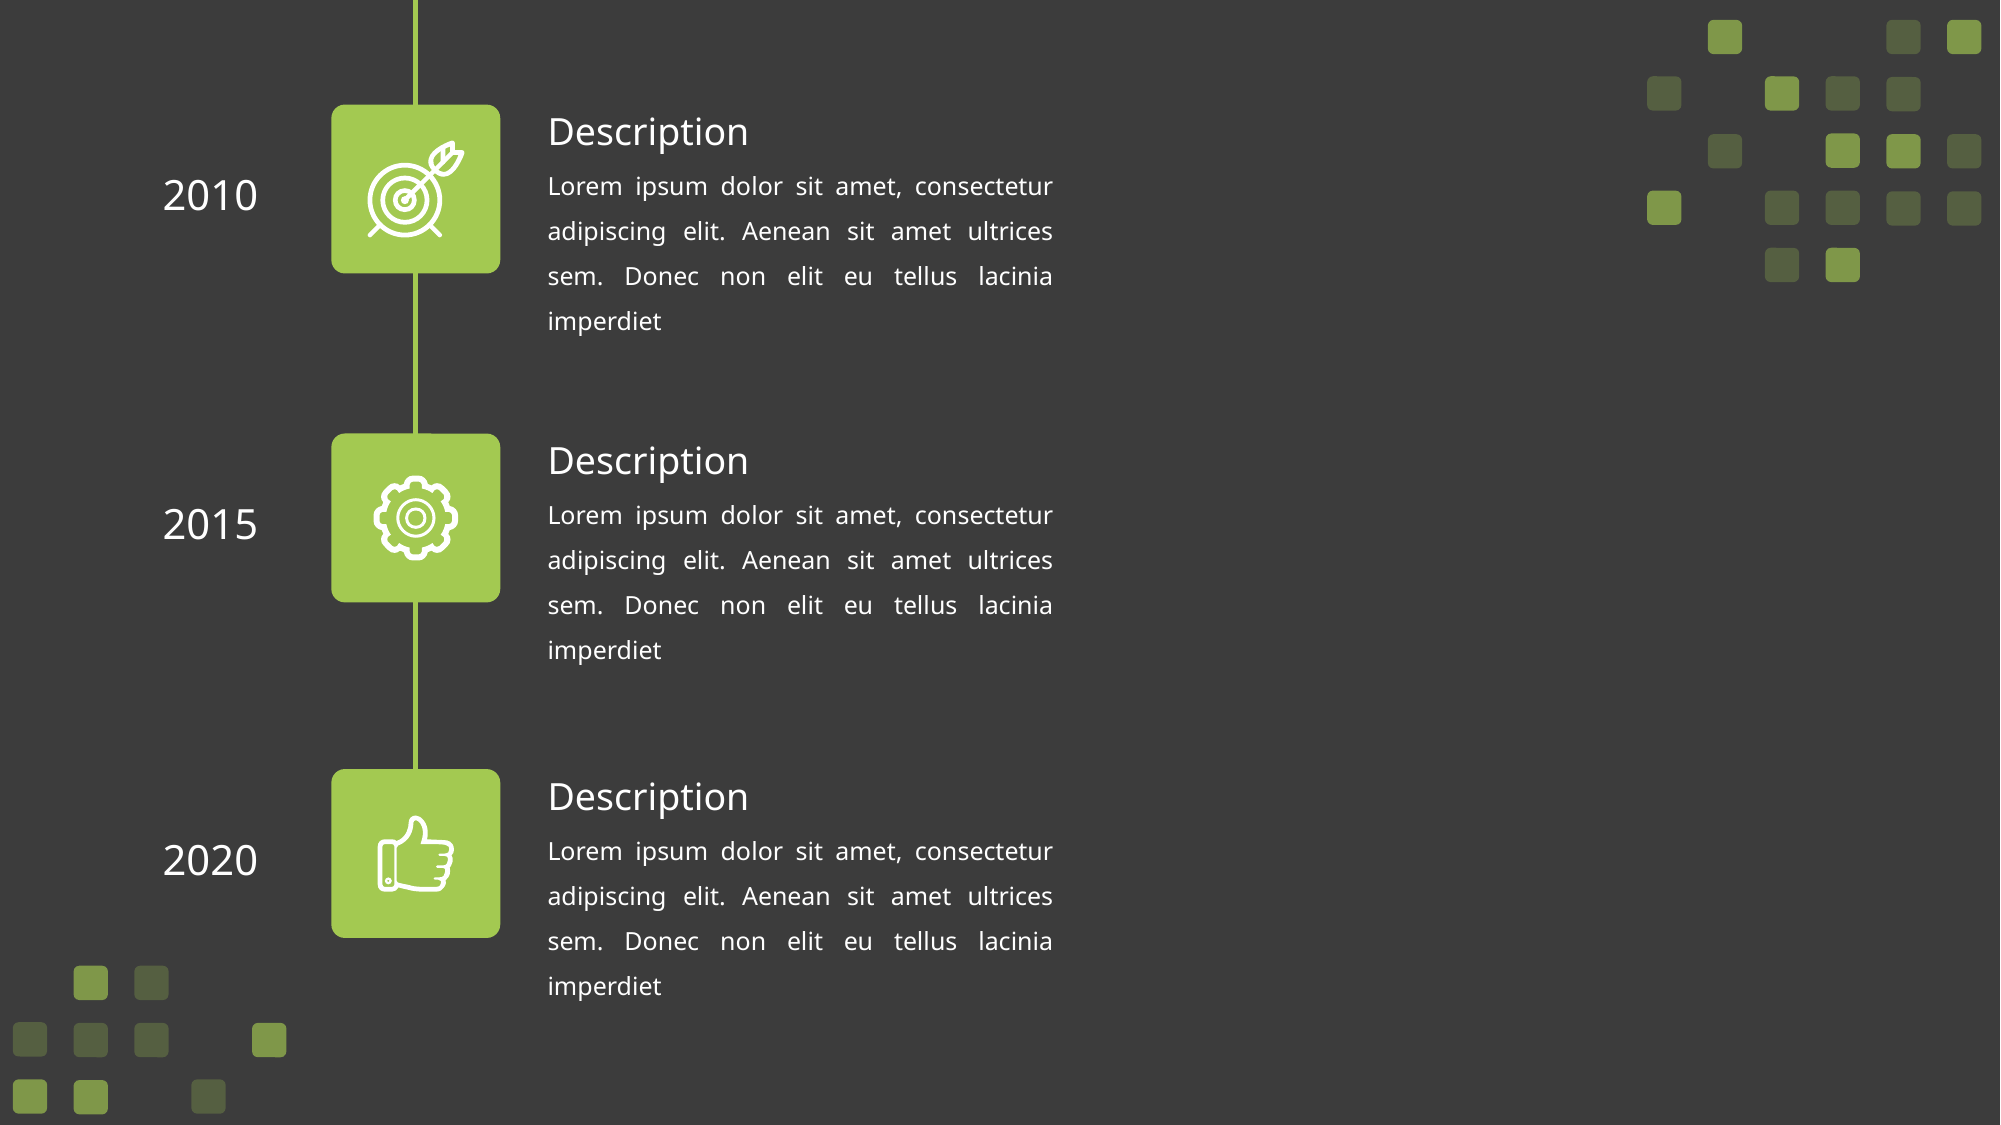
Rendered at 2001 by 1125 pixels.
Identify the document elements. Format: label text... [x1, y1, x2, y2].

text_box Lorem ipsum dolor sit amet, consectetur adipiscing elit. Aenean sit amet ultrices sem. Donec non elit eu tellus lacinia imperdiet [532, 813, 1069, 1008]
text_box Lorem ipsum dolor sit amet, consectetur adipiscing elit. Aenean sit amet ultrices sem. Donec non elit eu tellus lacinia imperdiet [532, 477, 1069, 672]
text_box [330, 103, 502, 275]
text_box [1849, 19, 1982, 283]
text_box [12, 965, 287, 1115]
text_box 2015 [108, 490, 312, 556]
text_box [377, 815, 454, 892]
text_box Description [532, 765, 886, 825]
text_box 2010 [108, 161, 312, 227]
text_box Lorem ipsum dolor sit amet, consectetur adipiscing elit. Aenean sit amet ultrices sem. Donec non elit eu tellus lacinia imperdiet [532, 148, 1069, 343]
picture [1207, 8, 1849, 1088]
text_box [373, 475, 459, 561]
text_box Description [532, 429, 886, 490]
text_box 2020 [108, 825, 312, 891]
text_box Description [532, 100, 886, 161]
text_box [330, 432, 502, 604]
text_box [367, 140, 465, 238]
text_box [330, 767, 502, 940]
